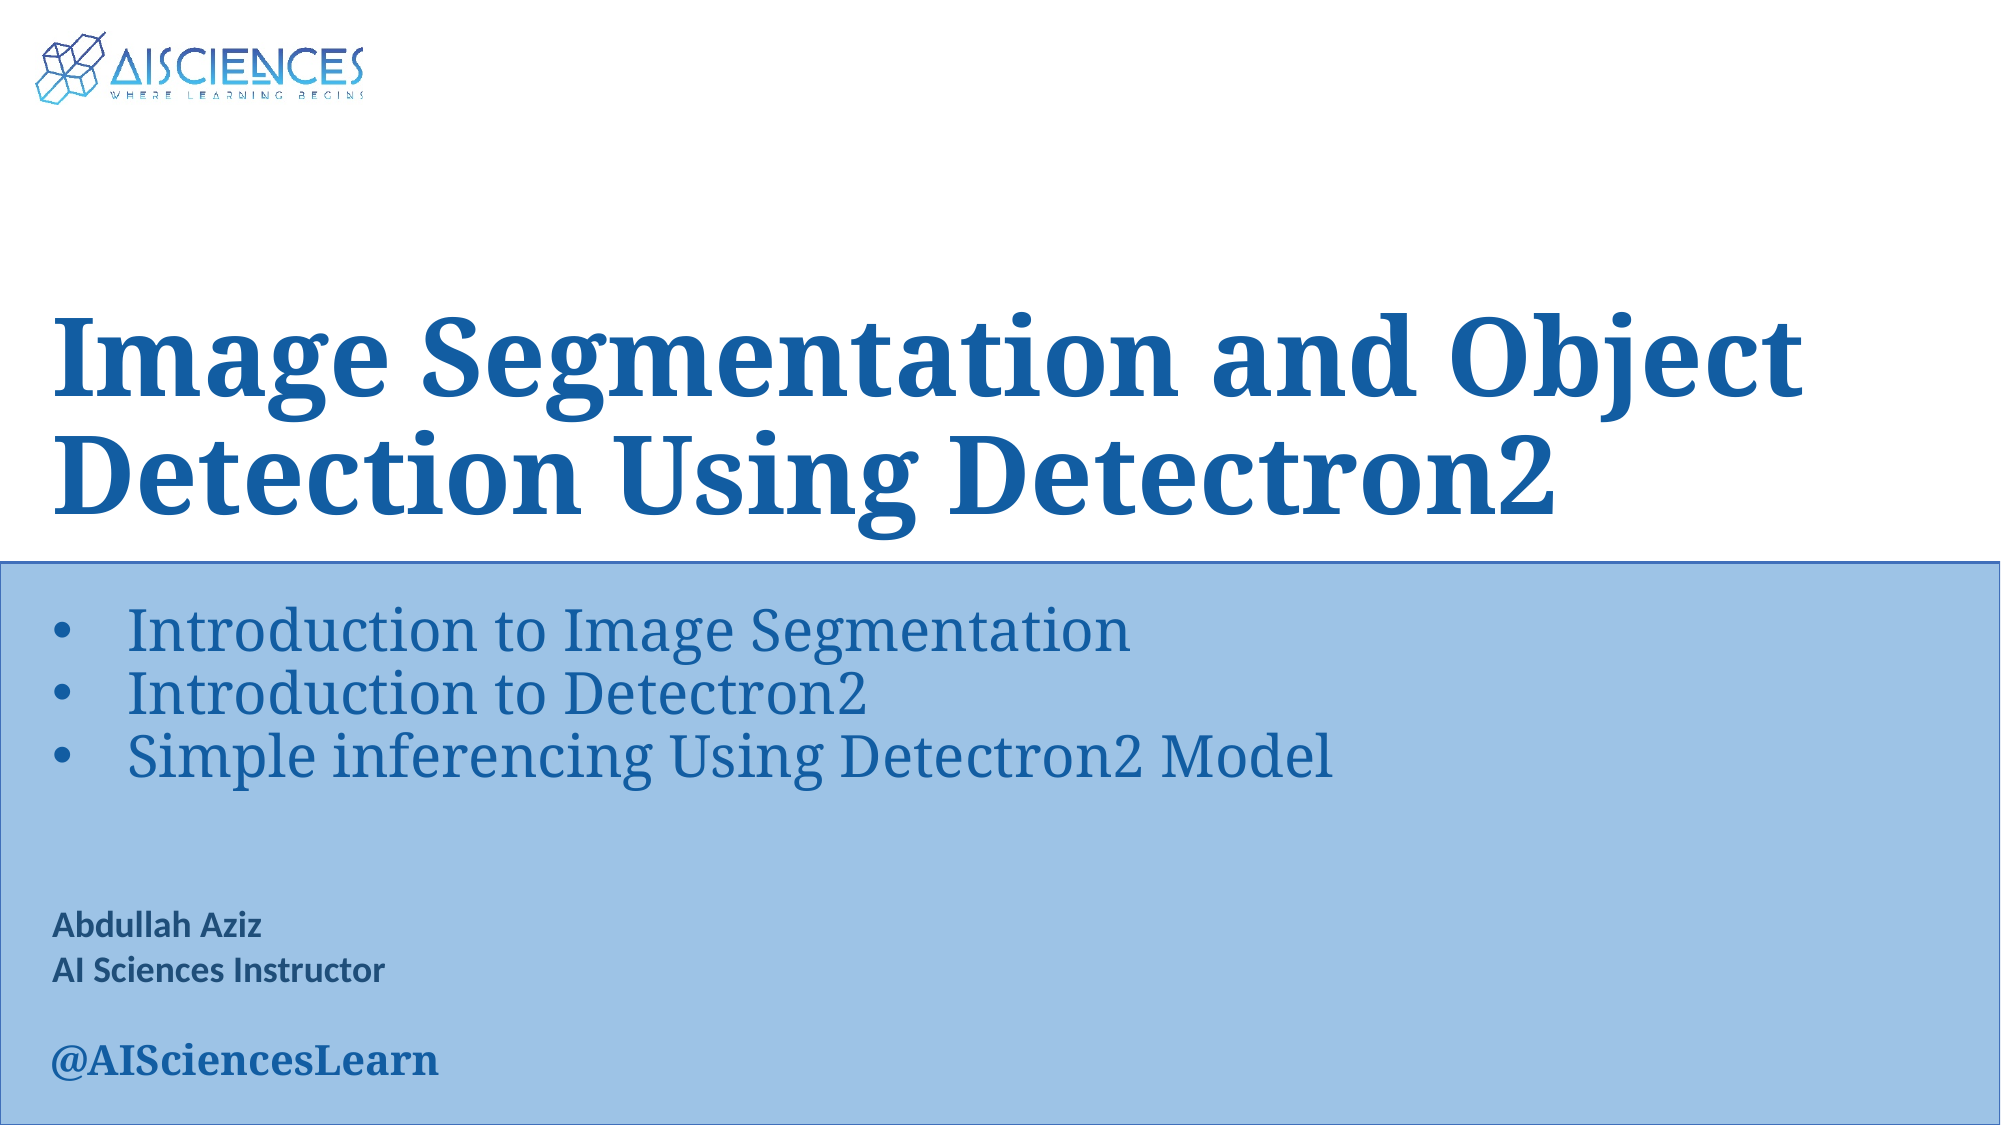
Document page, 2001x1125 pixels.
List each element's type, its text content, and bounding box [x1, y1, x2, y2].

text_box Image Segmentation and Object Detection Using Detectron2 [37, 295, 1830, 563]
text_box Abdullah Aziz AI Sciences Instructor [36, 892, 499, 998]
text_box Introduction to Image Segmentation Introduction to Detectron2 Simple inferencing Using Detectron2 Model [37, 593, 1742, 880]
picture [35, 31, 363, 105]
